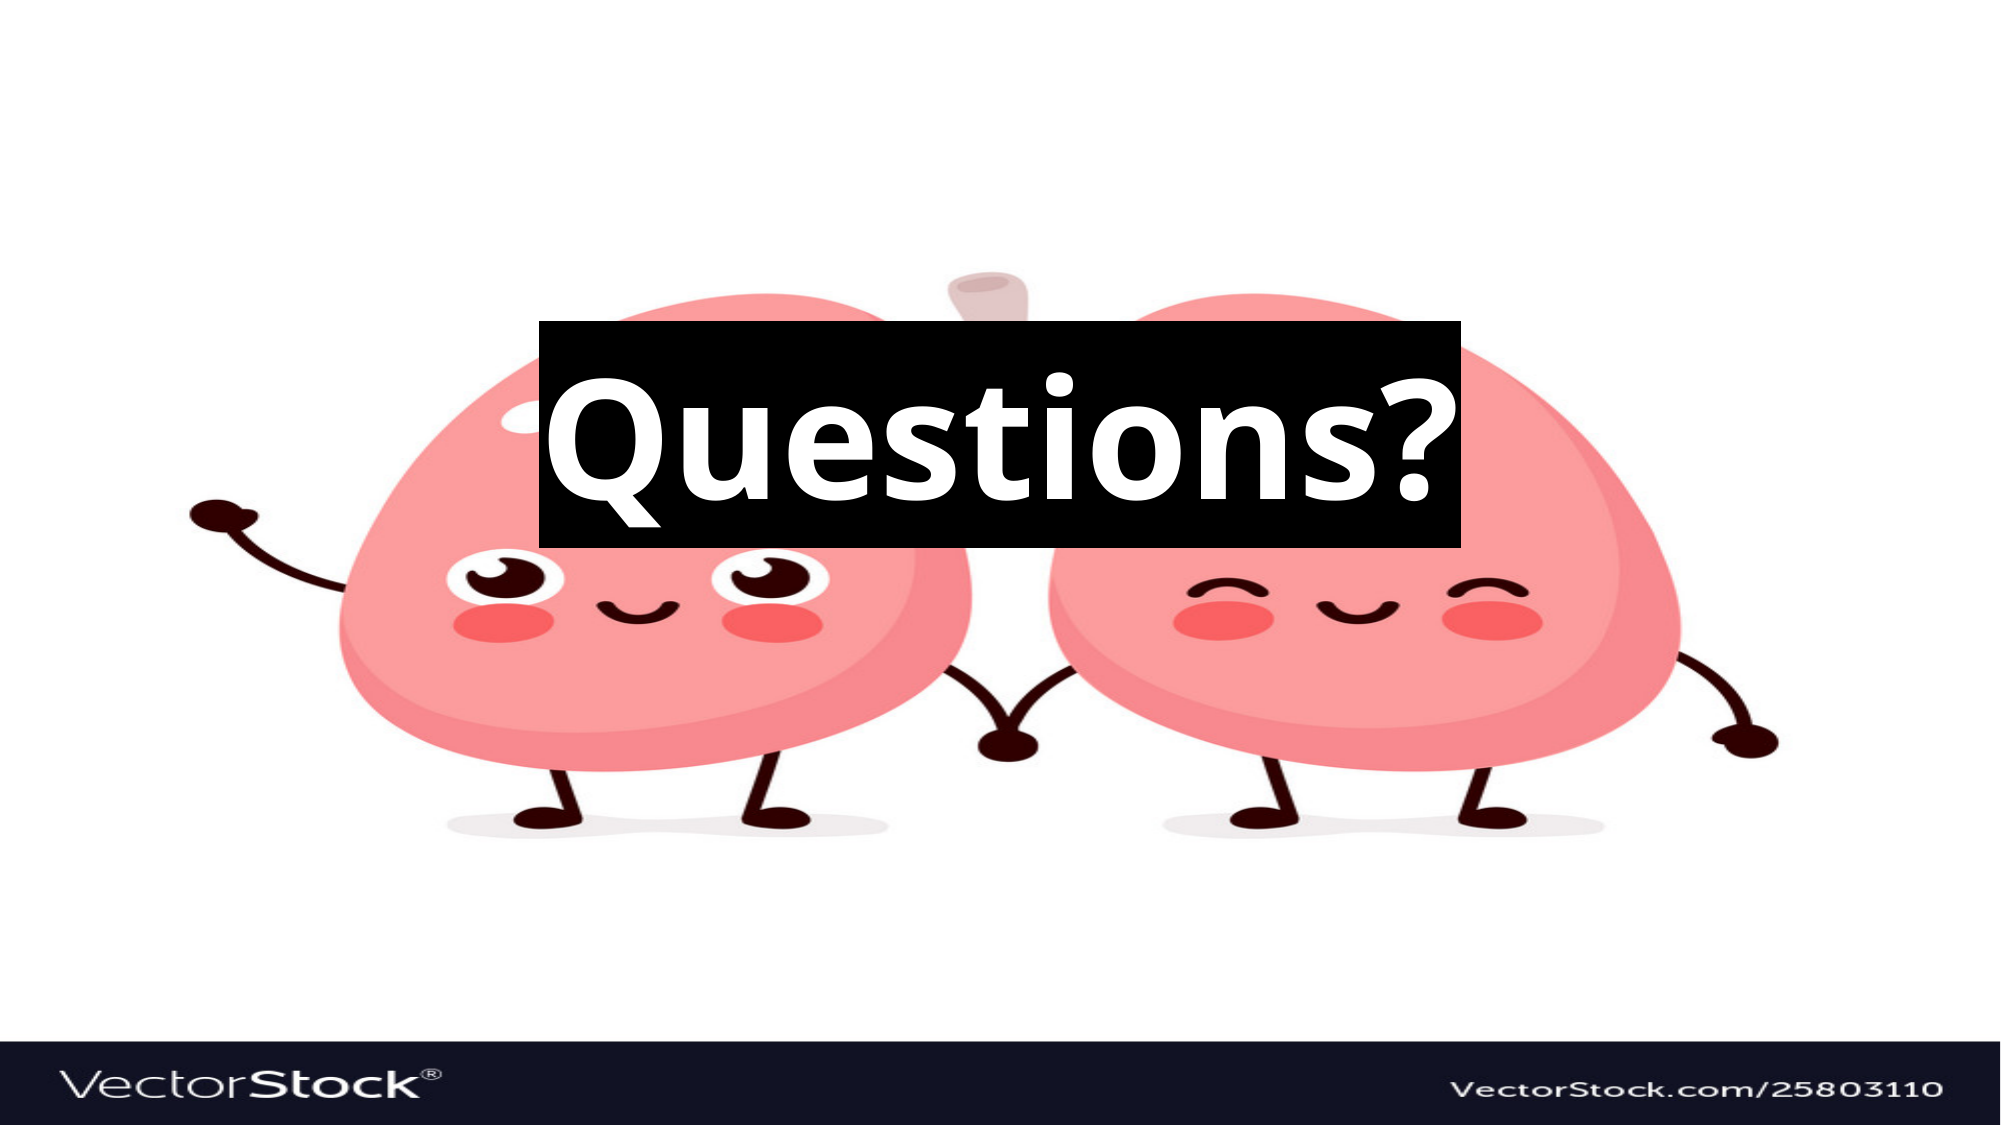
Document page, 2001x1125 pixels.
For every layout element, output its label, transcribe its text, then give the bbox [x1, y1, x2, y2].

picture [0, 0, 2001, 1125]
title Questions? [249, 151, 1750, 543]
